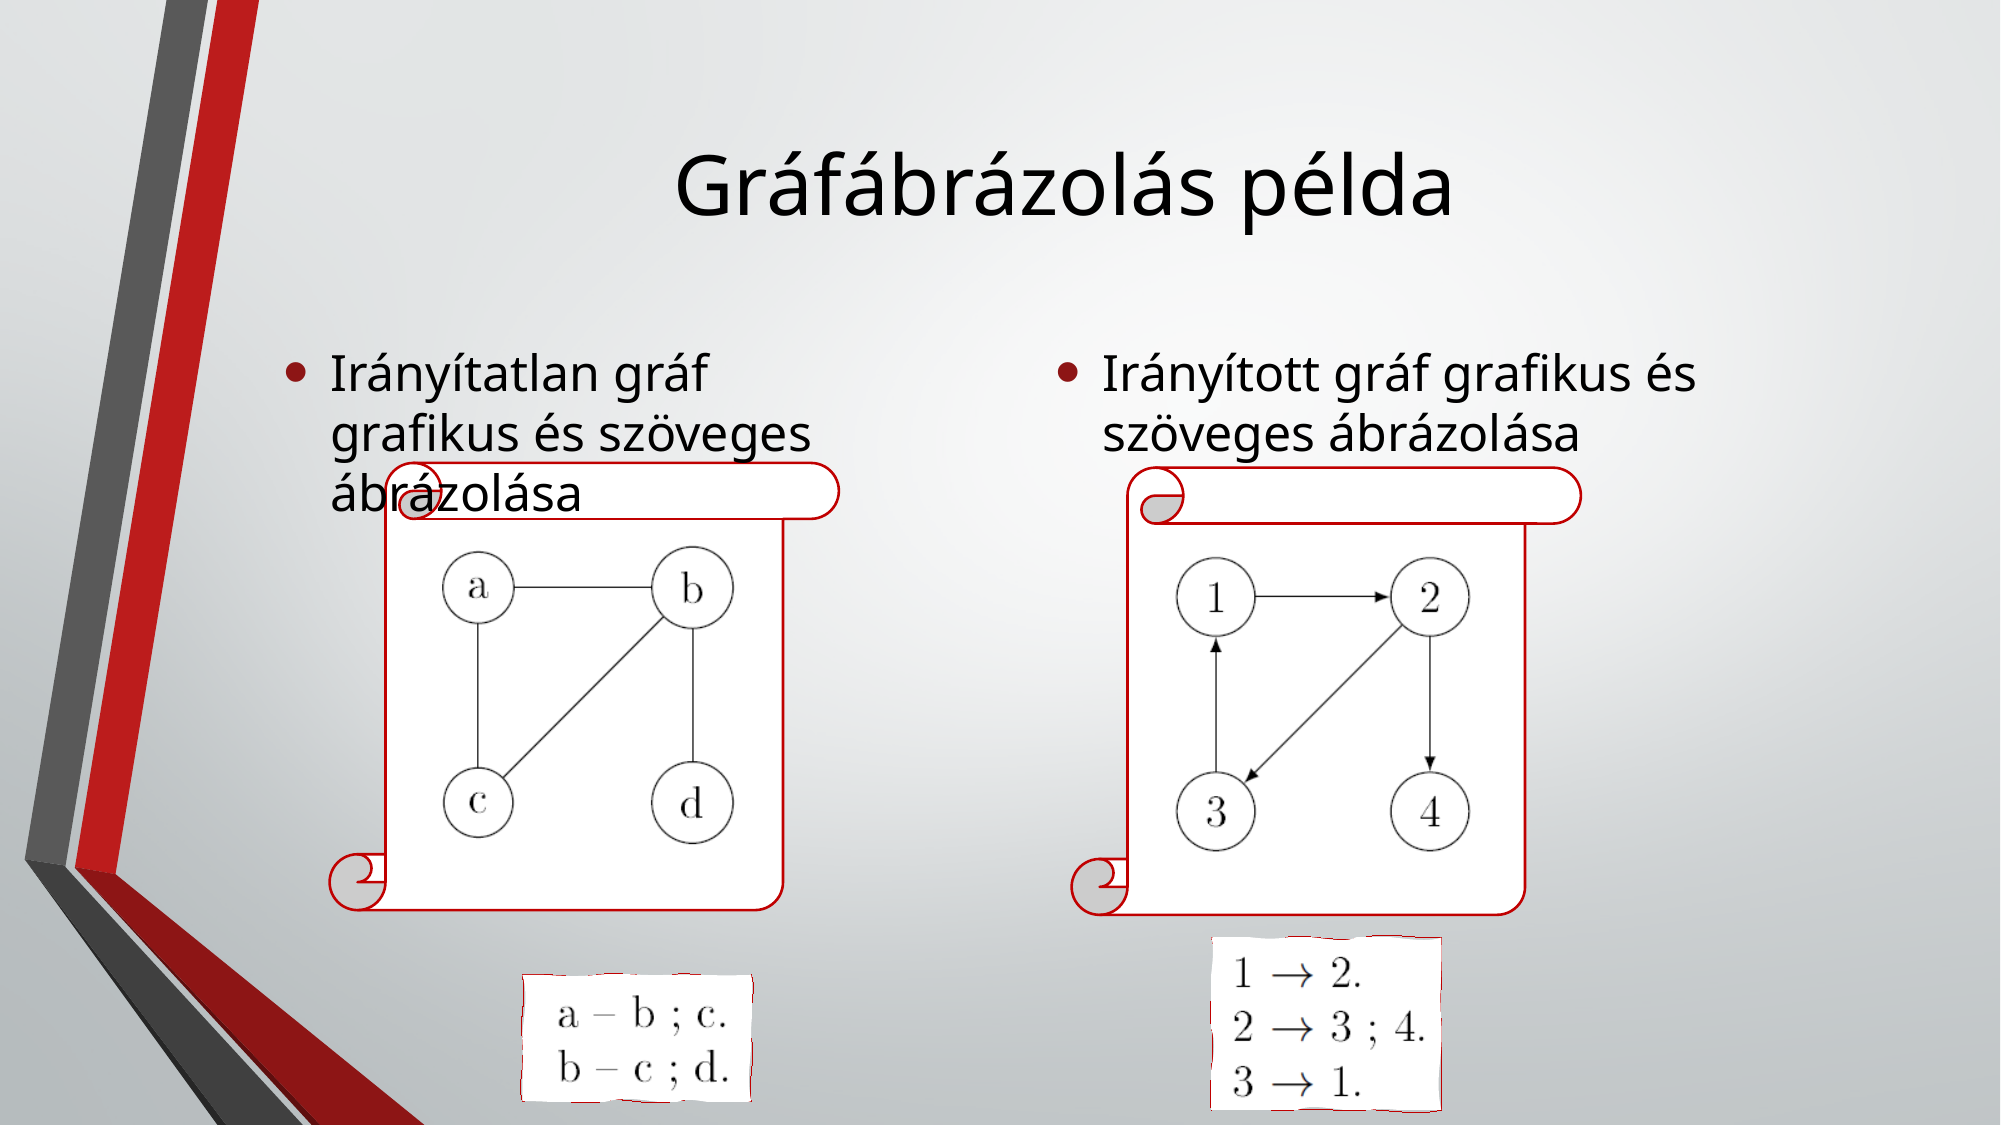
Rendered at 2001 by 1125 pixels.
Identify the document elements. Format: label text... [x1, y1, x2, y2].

picture [1157, 542, 1513, 869]
list Irányított gráf grafikus és szöveges ábrázolása [1040, 333, 1797, 950]
title Gráfábrázolás példa [243, 112, 1887, 253]
picture [1211, 937, 1442, 1111]
text_box Irányítatlan gráf grafikus és szöveges ábrázolása [268, 333, 888, 975]
picture [420, 524, 756, 858]
picture [522, 974, 752, 1102]
